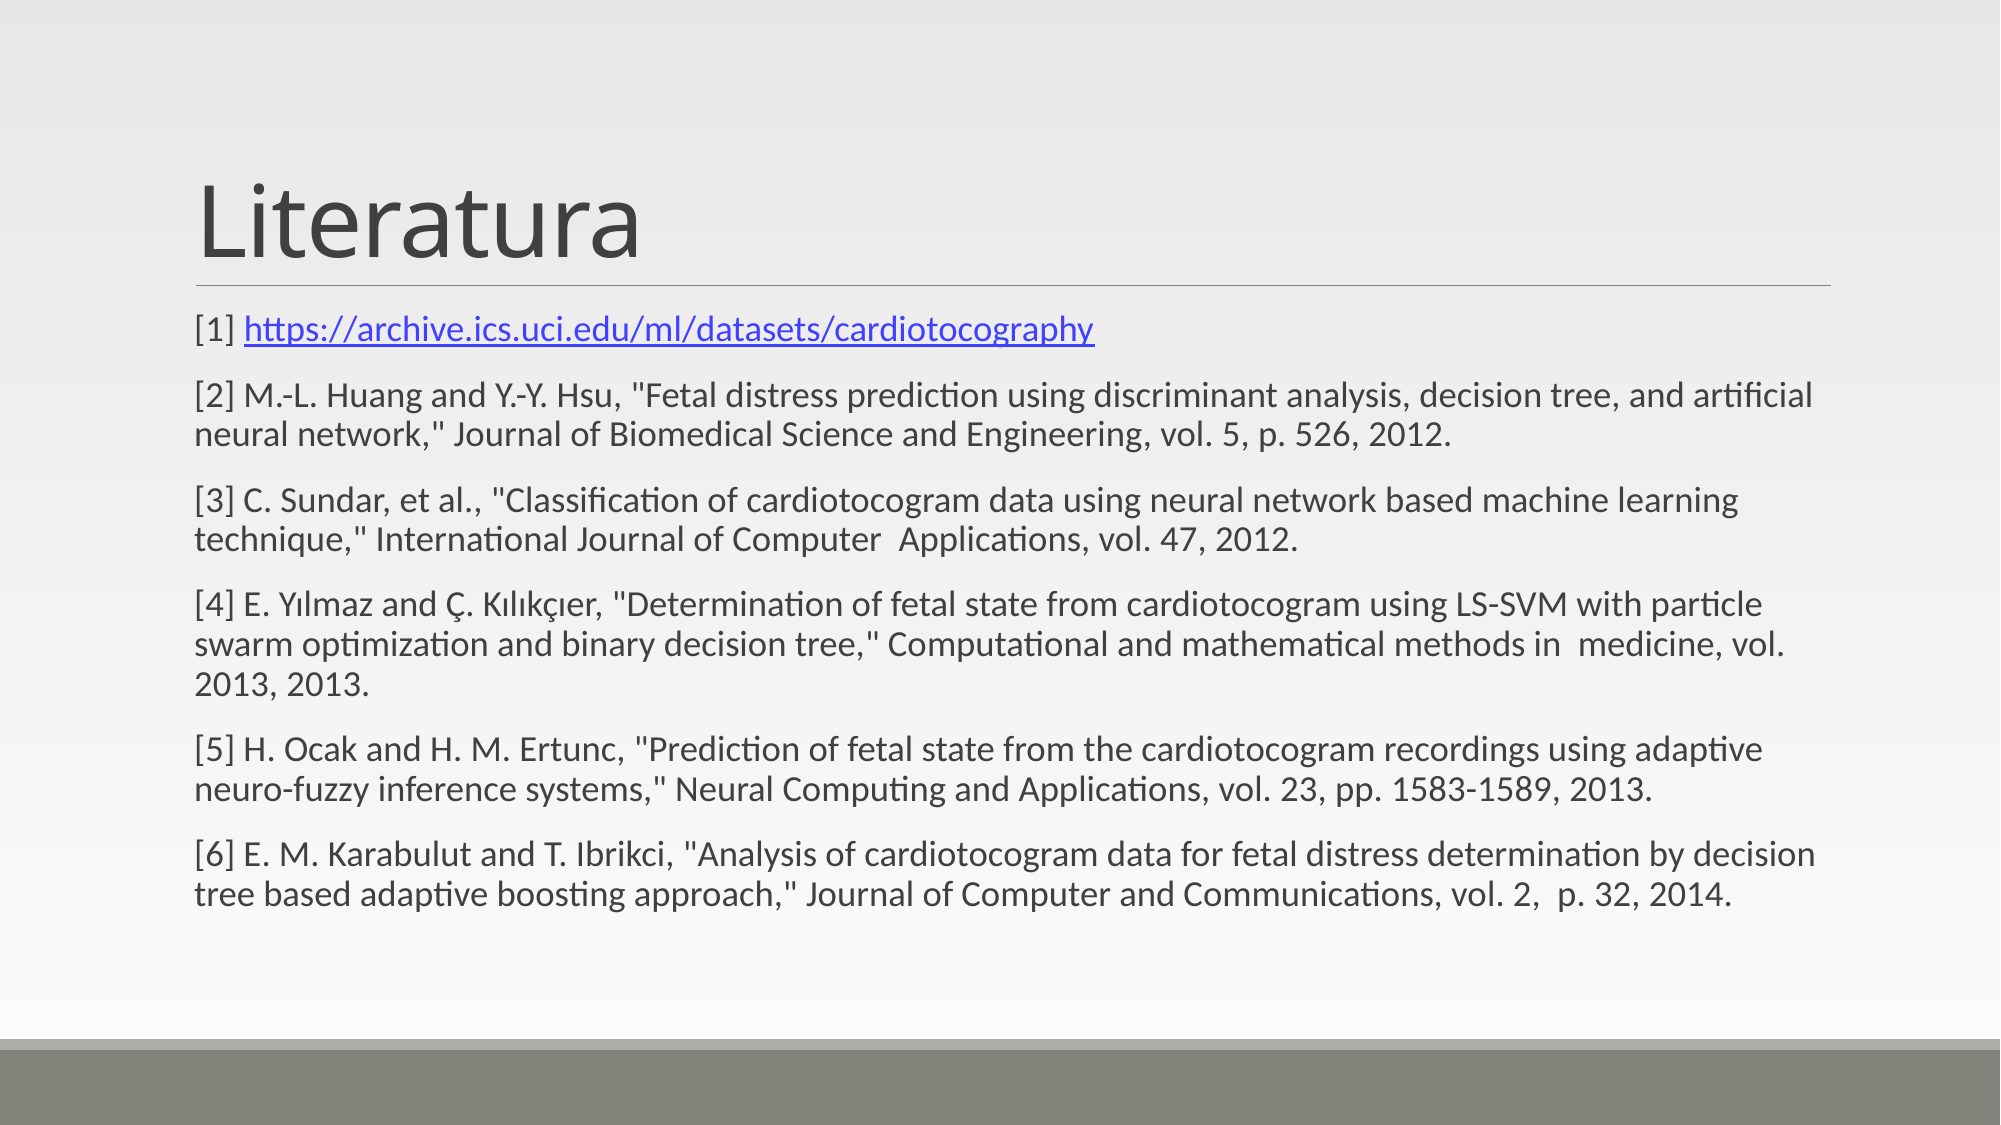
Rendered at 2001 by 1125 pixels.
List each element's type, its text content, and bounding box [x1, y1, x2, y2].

title Literatura [180, 47, 1830, 285]
list [1] https://archive.ics.uci.edu/ml/datasets/cardiotocography [2] M.-L. Huang and Y.-Y. Hsu, "Fetal distress prediction using discriminant analysis, decision tree, and artificial neural network," Journal of Biomedical Science and Engineering, vol. 5, p. 526, 2012. [3] C. Sundar, et al., "Classification of cardiotocogram data using neural network based machine learning technique," International Journal of Computer Applications, vol. 47, 2012. [4] E. Yılmaz and Ç. Kılıkçıer, "Determination of fetal state from cardiotocogram using LS-SVM with particle swarm optimization and binary decision tree," Computational and mathematical methods in medicine, vol. 2013, 2013. [5] H. Ocak and H. M. Ertunc, "Prediction of fetal state from the cardiotocogram recordings using adaptive neuro-fuzzy inference systems," Neural Computing and Applications, vol. 23, pp. 1583-1589, 2013. [6] E. M. Karabulut and T. Ibrikci, "Analysis of cardiotocogram data for fetal distress determination by decision tree based adaptive boosting approach," Journal of Computer and Communications, vol. 2, p. 32, 2014. [180, 302, 1830, 963]
